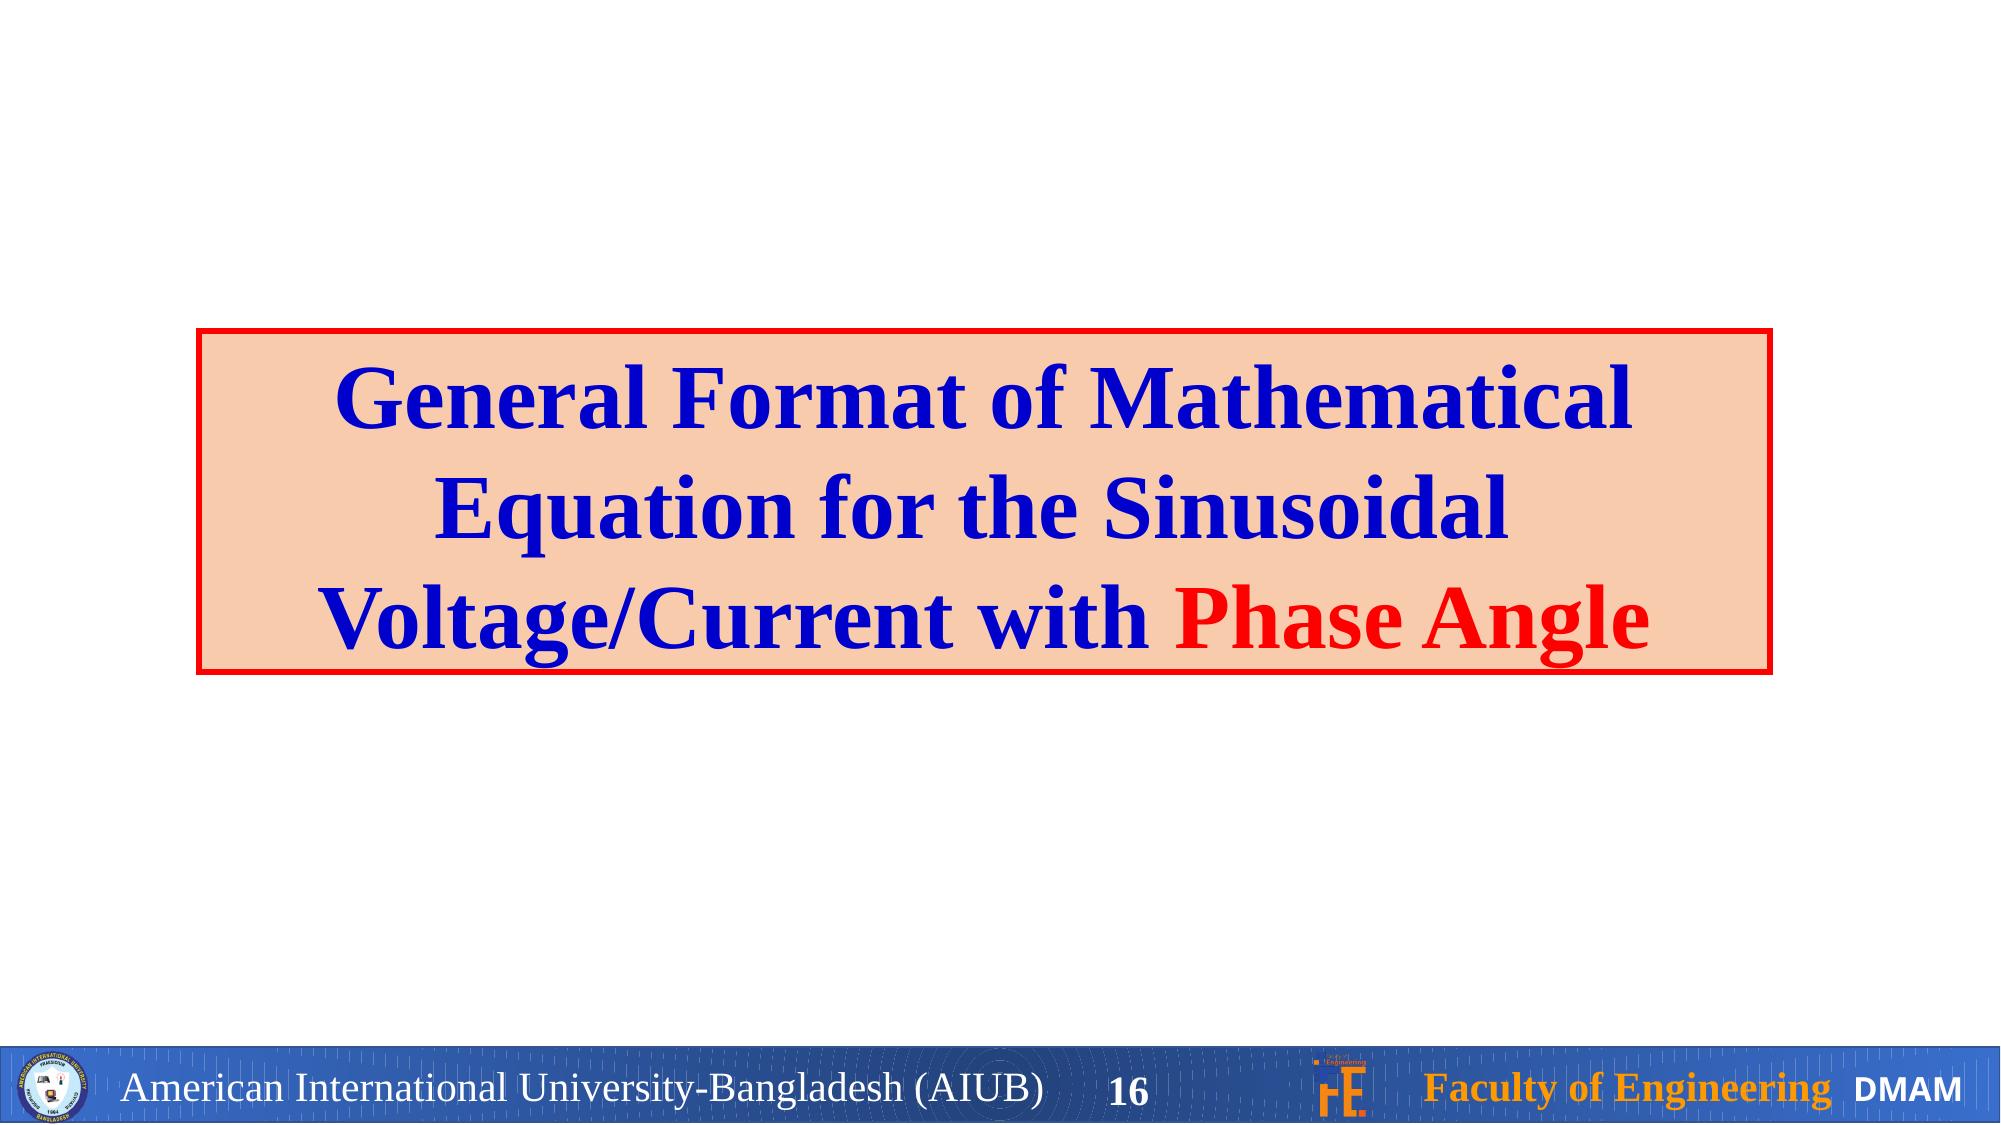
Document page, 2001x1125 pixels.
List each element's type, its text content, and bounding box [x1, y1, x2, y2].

text_box General Format of Mathematical Equation for the Sinusoidal Voltage/Current with Phase Angle [199, 331, 1771, 673]
picture [15, 1049, 90, 1125]
picture [1302, 1046, 1378, 1122]
text_box 16 [1046, 1058, 1211, 1119]
